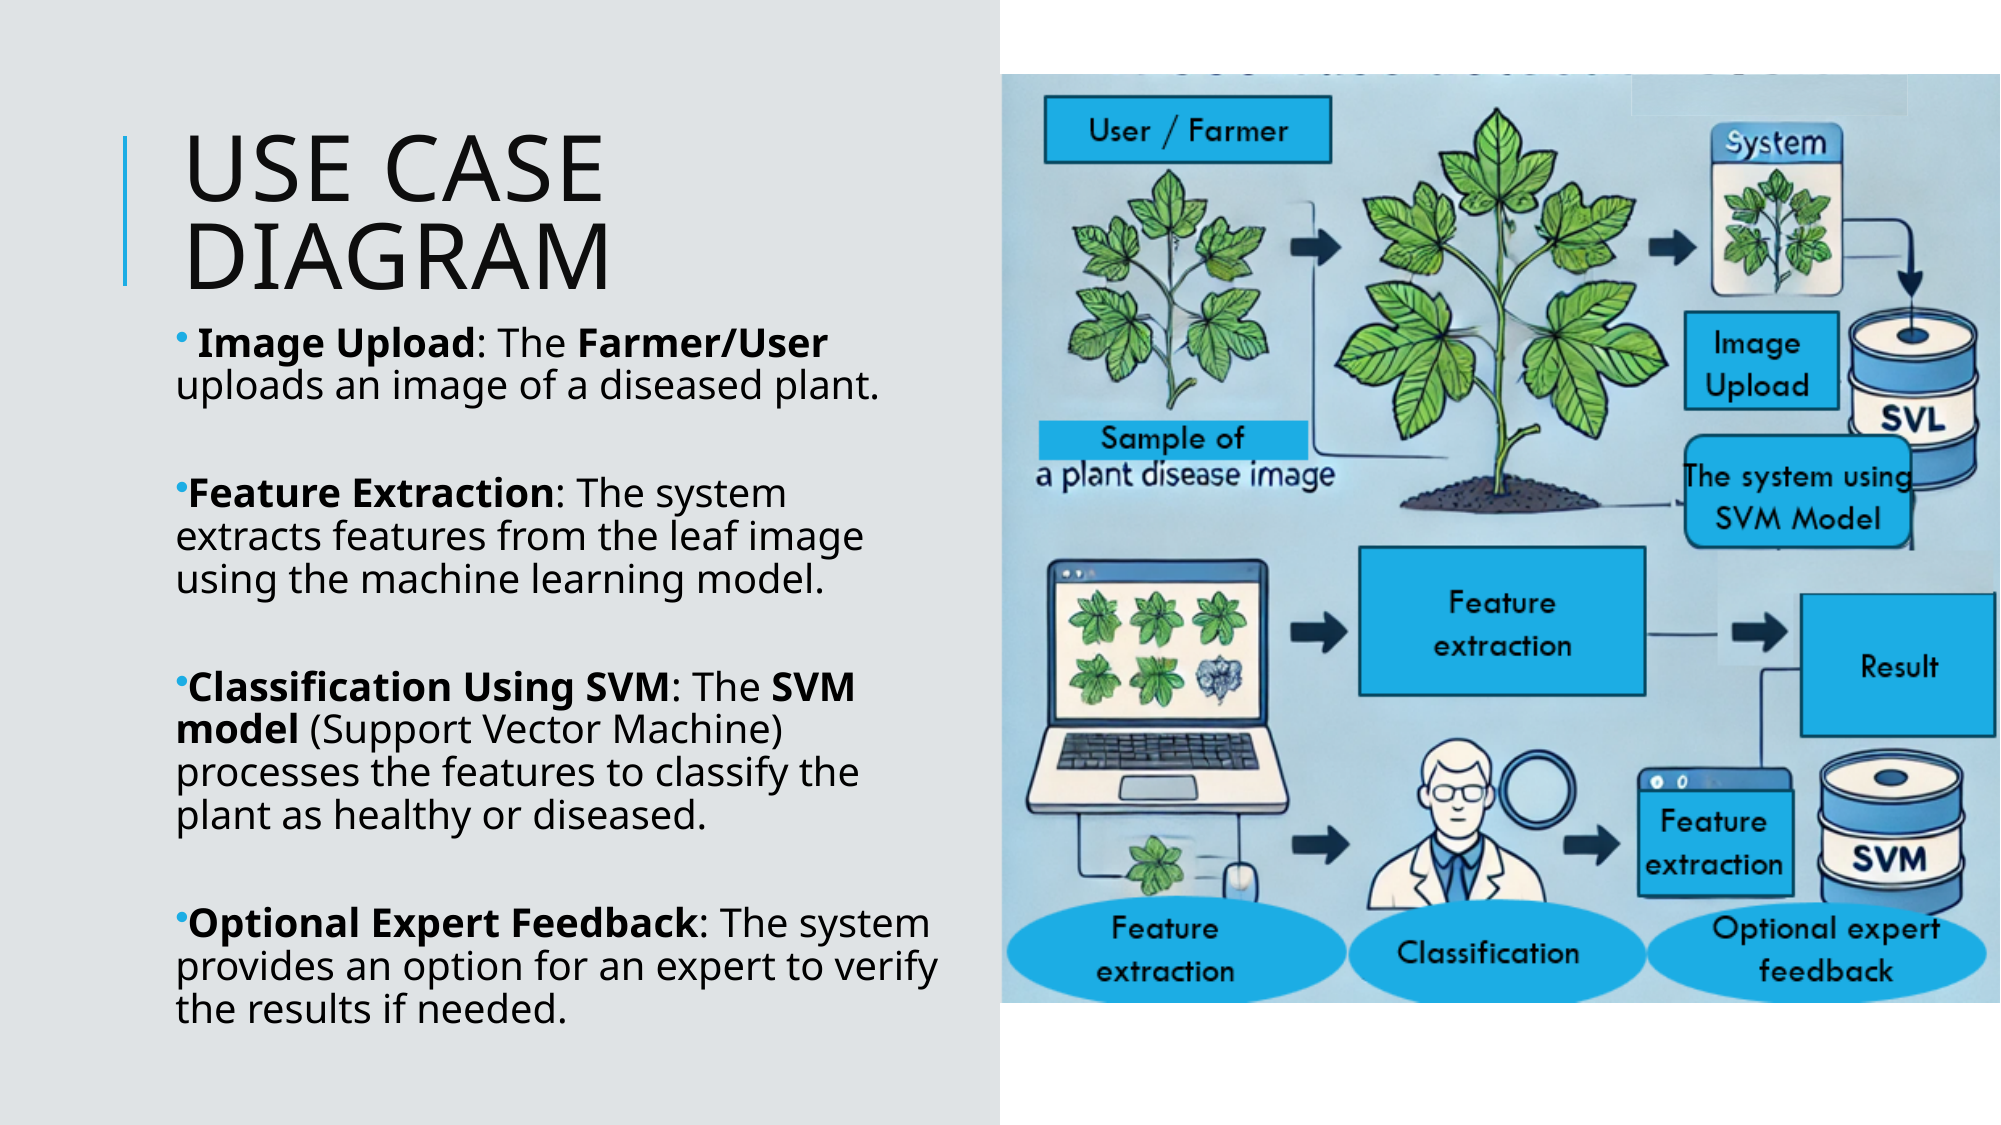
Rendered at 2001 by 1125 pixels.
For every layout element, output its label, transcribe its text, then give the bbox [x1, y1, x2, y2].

text_box Image Upload: The Farmer/User uploads an image of a diseased plant. Feature Extraction: The system extracts features from the leaf image using the machine learning model. Classification Using SVM: The SVM model (Support Vector Machine) processes the features to classify the plant as healthy or diseased. Optional Expert Feedback: The system provides an option for an expert to verify the results if needed. [167, 315, 947, 1050]
title Use case diagram [168, 75, 888, 315]
picture [999, 0, 2000, 1003]
text_box [0, 0, 1001, 1125]
